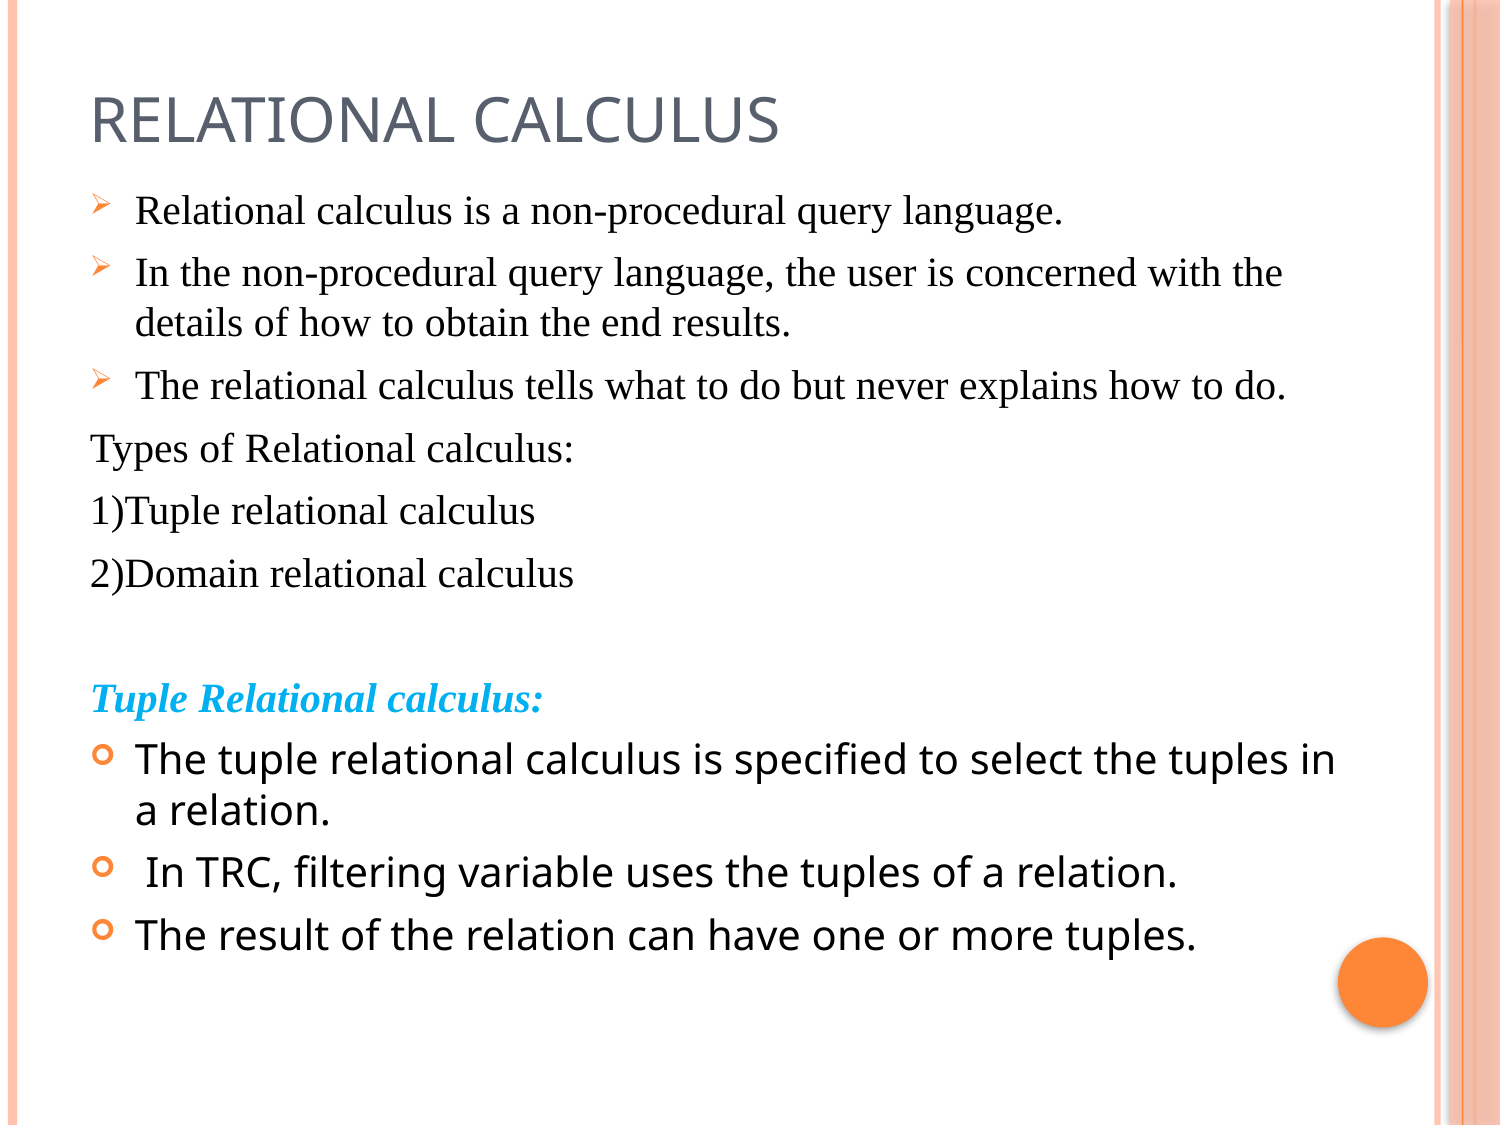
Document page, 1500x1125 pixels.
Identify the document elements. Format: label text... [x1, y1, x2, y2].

title Relational Calculus [75, 45, 1300, 163]
list Relational calculus is a non-procedural query language. In the non-procedural query language, the user is concerned with the details of how to obtain the end results. The relational calculus tells what to do but never explains how to do. Types of Relational calculus: 1)Tuple relational calculus 2)Domain relational calculus Tuple Relational calculus: The tuple relational calculus is specified to select the tuples in a relation. In TRC, filtering variable uses the tuples of a relation. The result of the relation can have one or more tuples. [75, 174, 1363, 1062]
